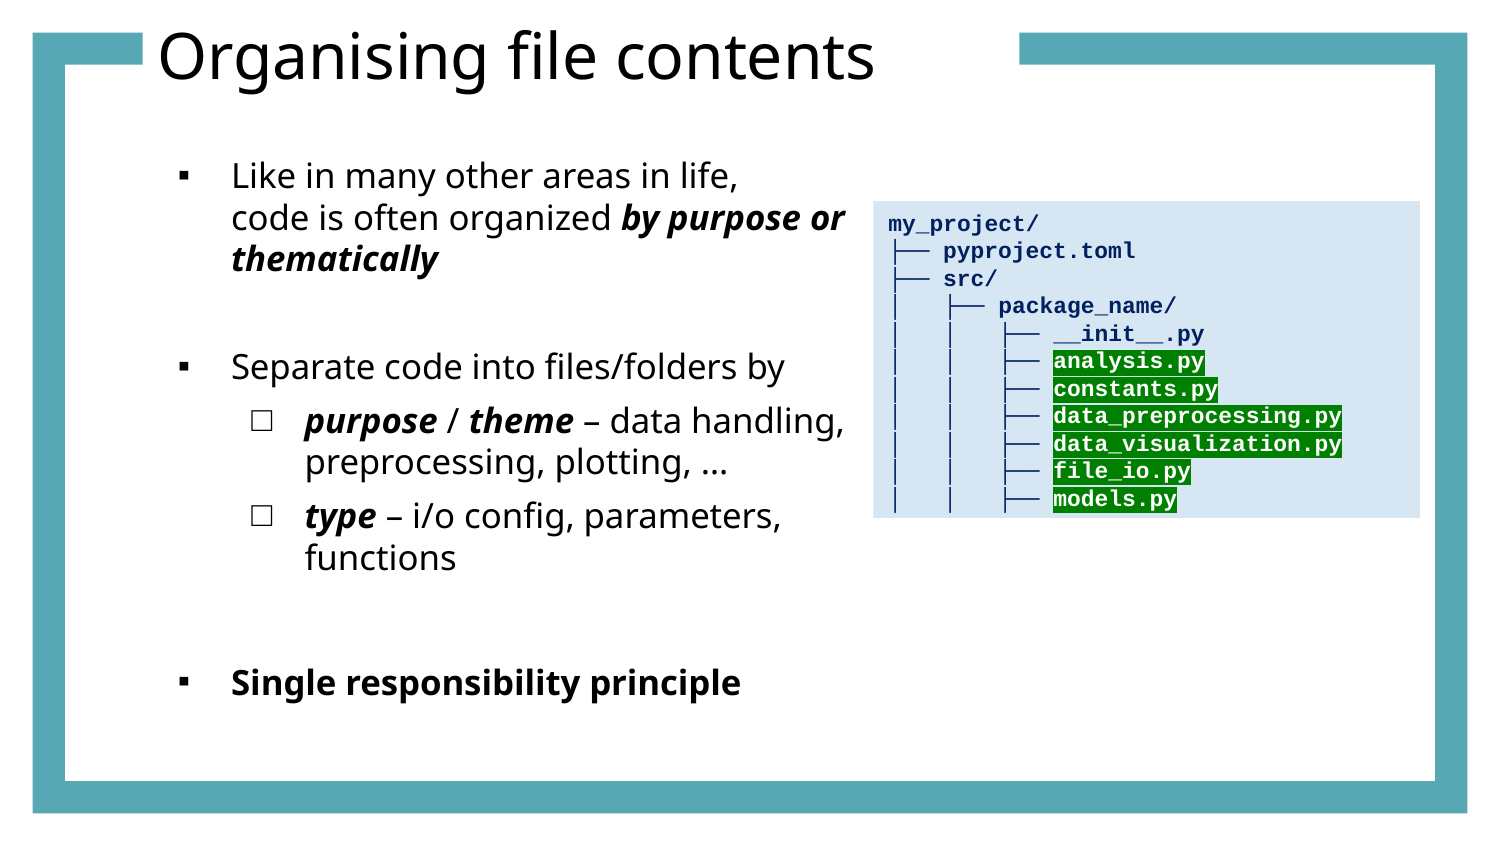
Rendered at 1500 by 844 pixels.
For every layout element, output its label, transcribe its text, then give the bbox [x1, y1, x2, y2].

list Like in many other areas in life, code is often organized by purpose or thematically Separate code into files/folders by purpose / theme – data handling, preprocessing, plotting, … type – i/o config, parameters, functions Single responsibility principle [142, 151, 874, 759]
title Organising file contents [142, 0, 1021, 151]
text_box my_project/ ├── pyproject.toml ├── src/ │ ├── package_name/ │ │ ├── __init__.py │ │ ├── analysis.py │ │ ├── constants.py │ │ ├── data_preprocessing.py │ │ ├── data_visualization.py │ │ ├── file_io.py │ │ ├── models.py [873, 201, 1420, 518]
